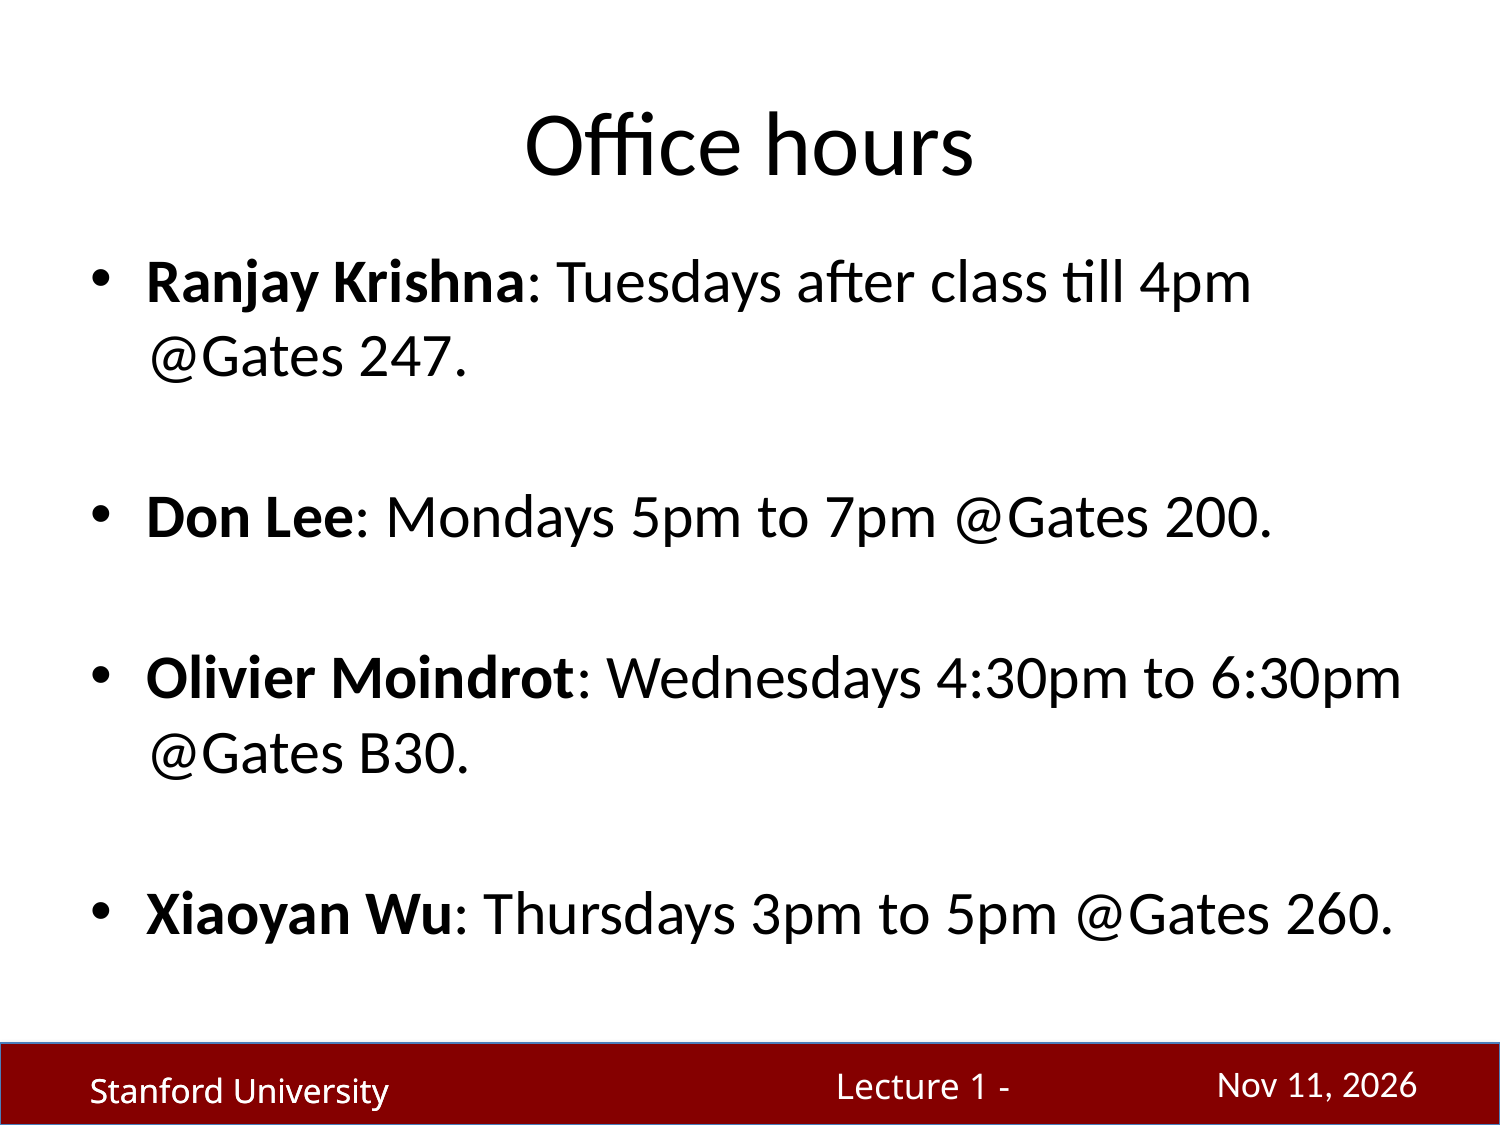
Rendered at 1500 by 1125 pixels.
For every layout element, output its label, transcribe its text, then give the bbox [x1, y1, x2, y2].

list Ranjay Krishna: Tuesdays after class till 4pm @Gates 247. Don Lee: Mondays 5pm to 7pm @Gates 200. Olivier Moindrot: Wednesdays 4:30pm to 6:30pm @Gates B30. Xiaoyan Wu: Thursdays 3pm to 5pm @Gates 260. [75, 232, 1425, 975]
slide_number 26-Sep-17 [1202, 1052, 1463, 1113]
title Office hours [75, 45, 1425, 232]
